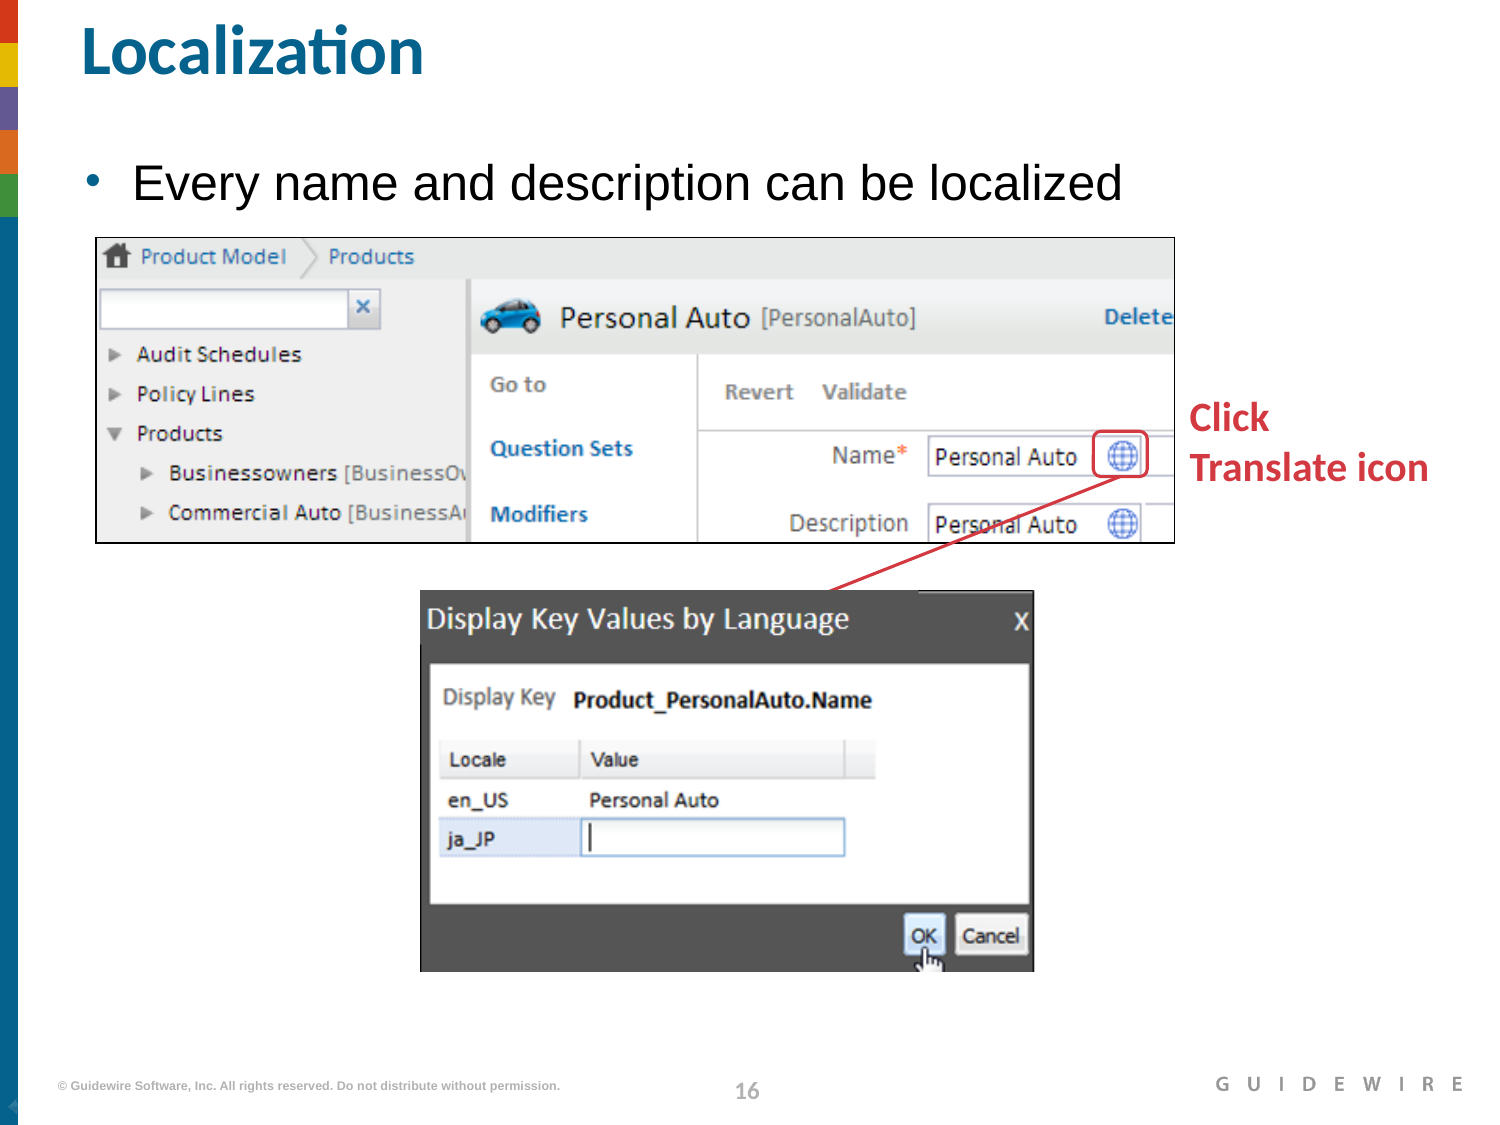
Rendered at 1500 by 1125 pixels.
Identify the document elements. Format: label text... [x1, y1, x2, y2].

picture [1215, 1073, 1480, 1096]
text_box Click Translate icon [1177, 382, 1448, 498]
picture [96, 237, 1174, 543]
title Localization [81, 19, 1446, 142]
picture [0, 0, 18, 216]
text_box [748, 476, 1121, 624]
picture [420, 590, 1037, 973]
picture [10, 1101, 18, 1111]
list Every name and description can be localized [85, 149, 1450, 1050]
